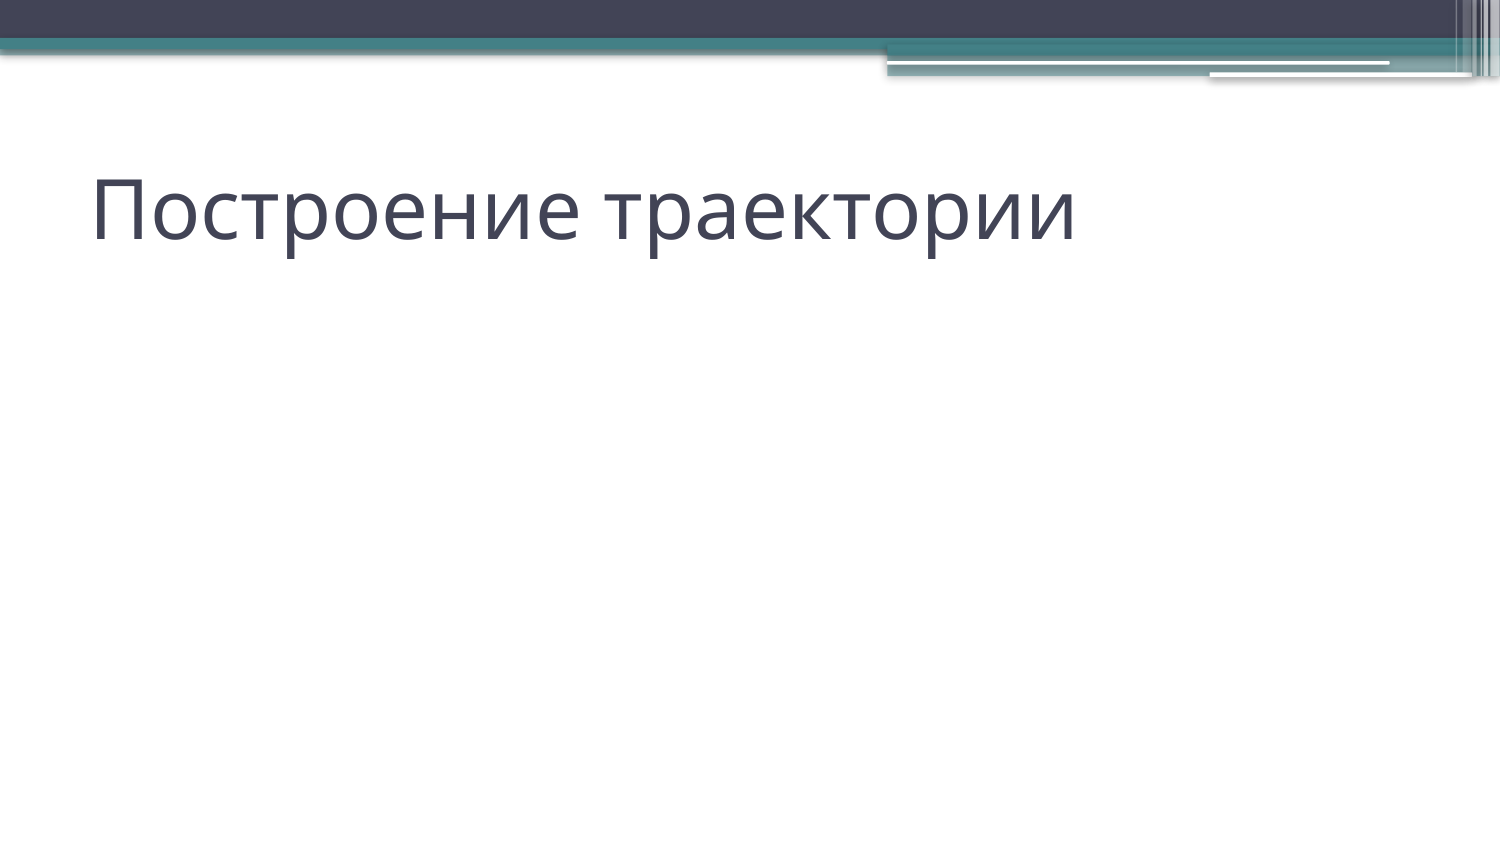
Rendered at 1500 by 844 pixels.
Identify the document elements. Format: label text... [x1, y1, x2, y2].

title Построение траектории [75, 140, 1425, 273]
